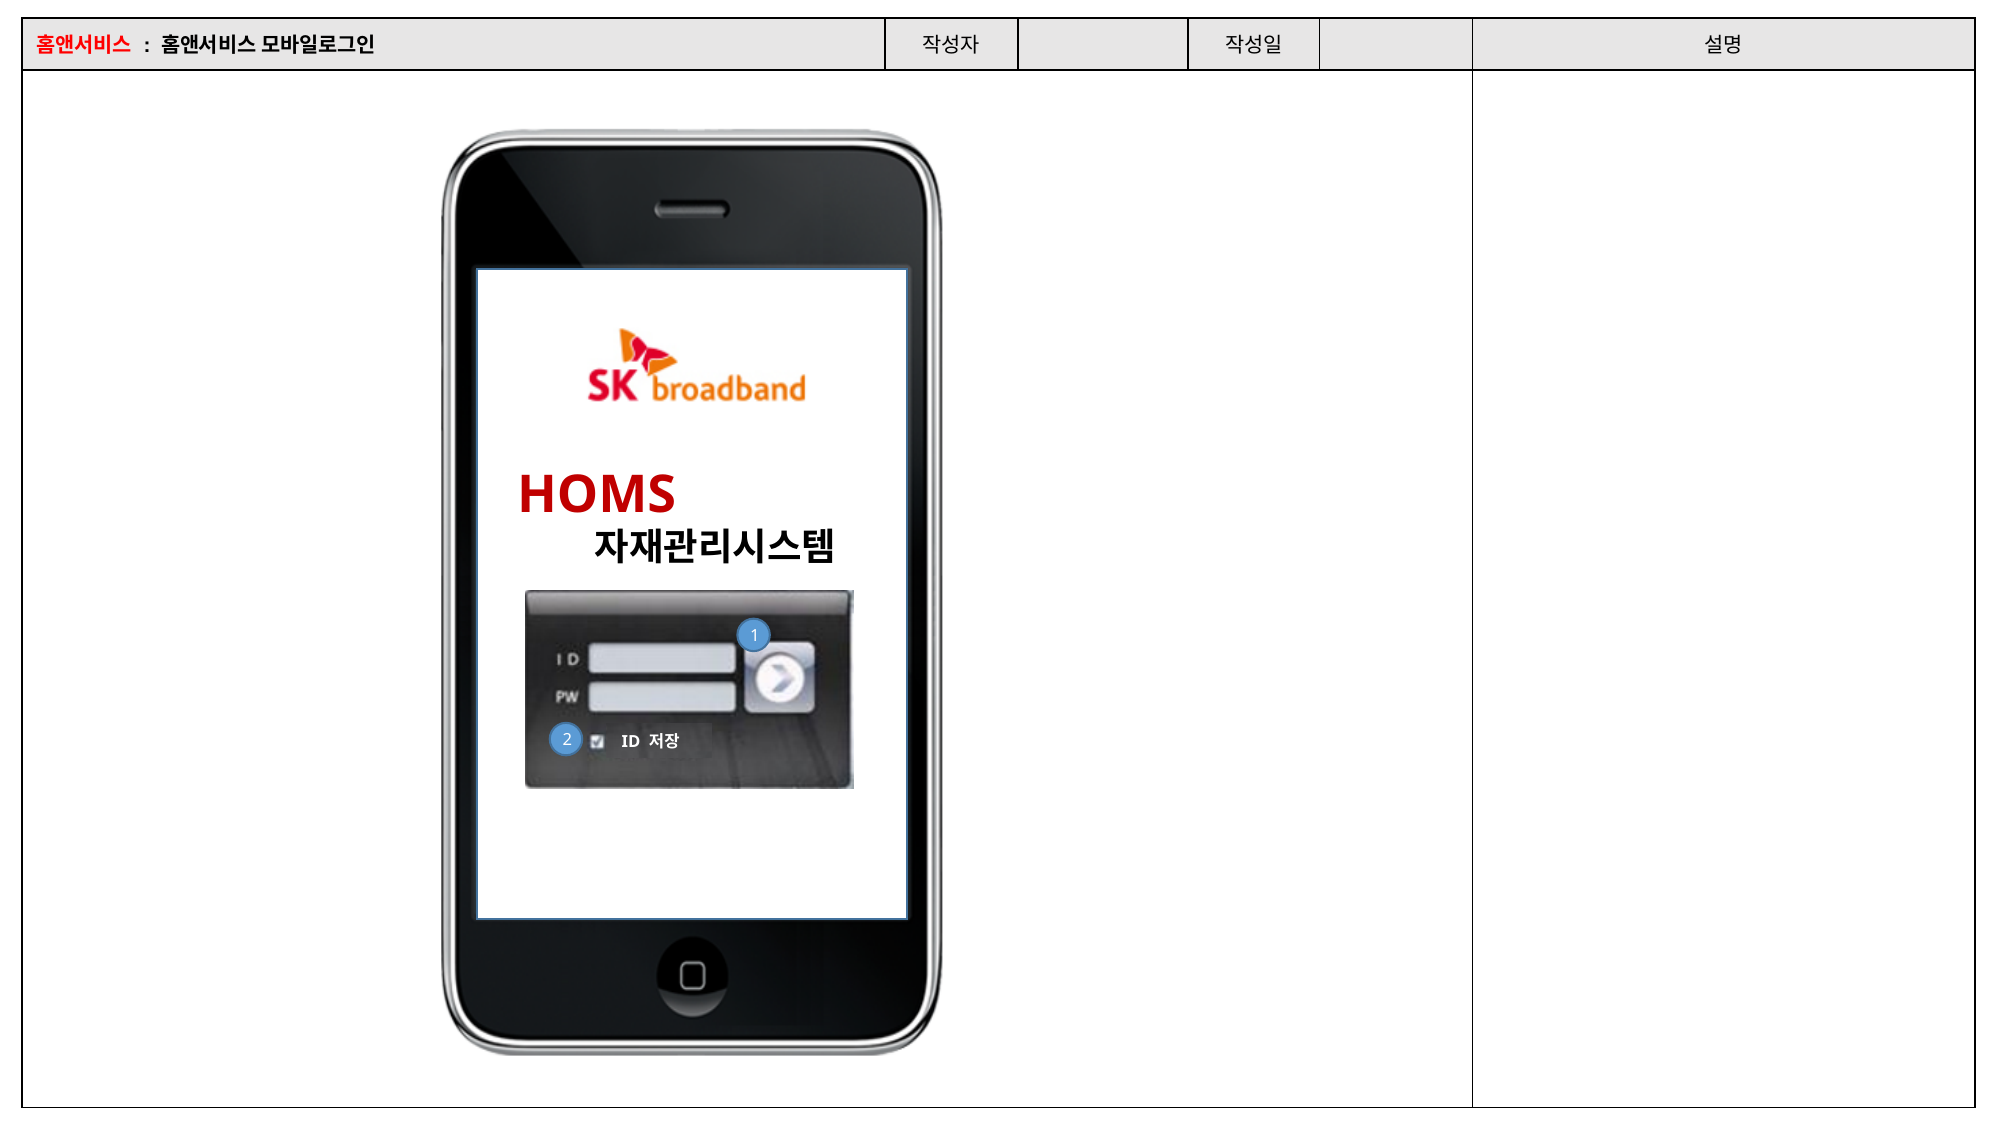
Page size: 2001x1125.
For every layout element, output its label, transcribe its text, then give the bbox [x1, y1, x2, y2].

table_header 홈앤서비스 : 홈앤서비스 모바일로그인 [23, 19, 884, 69]
table_cell [1473, 71, 1974, 1107]
table_header [1019, 19, 1187, 69]
picture [424, 115, 955, 1074]
table_header [1320, 19, 1472, 69]
table_cell [23, 71, 1472, 1107]
table_header 작성자 [886, 19, 1017, 69]
table_header 작성일 [1189, 19, 1319, 69]
table_header 설명 [1473, 19, 1974, 69]
